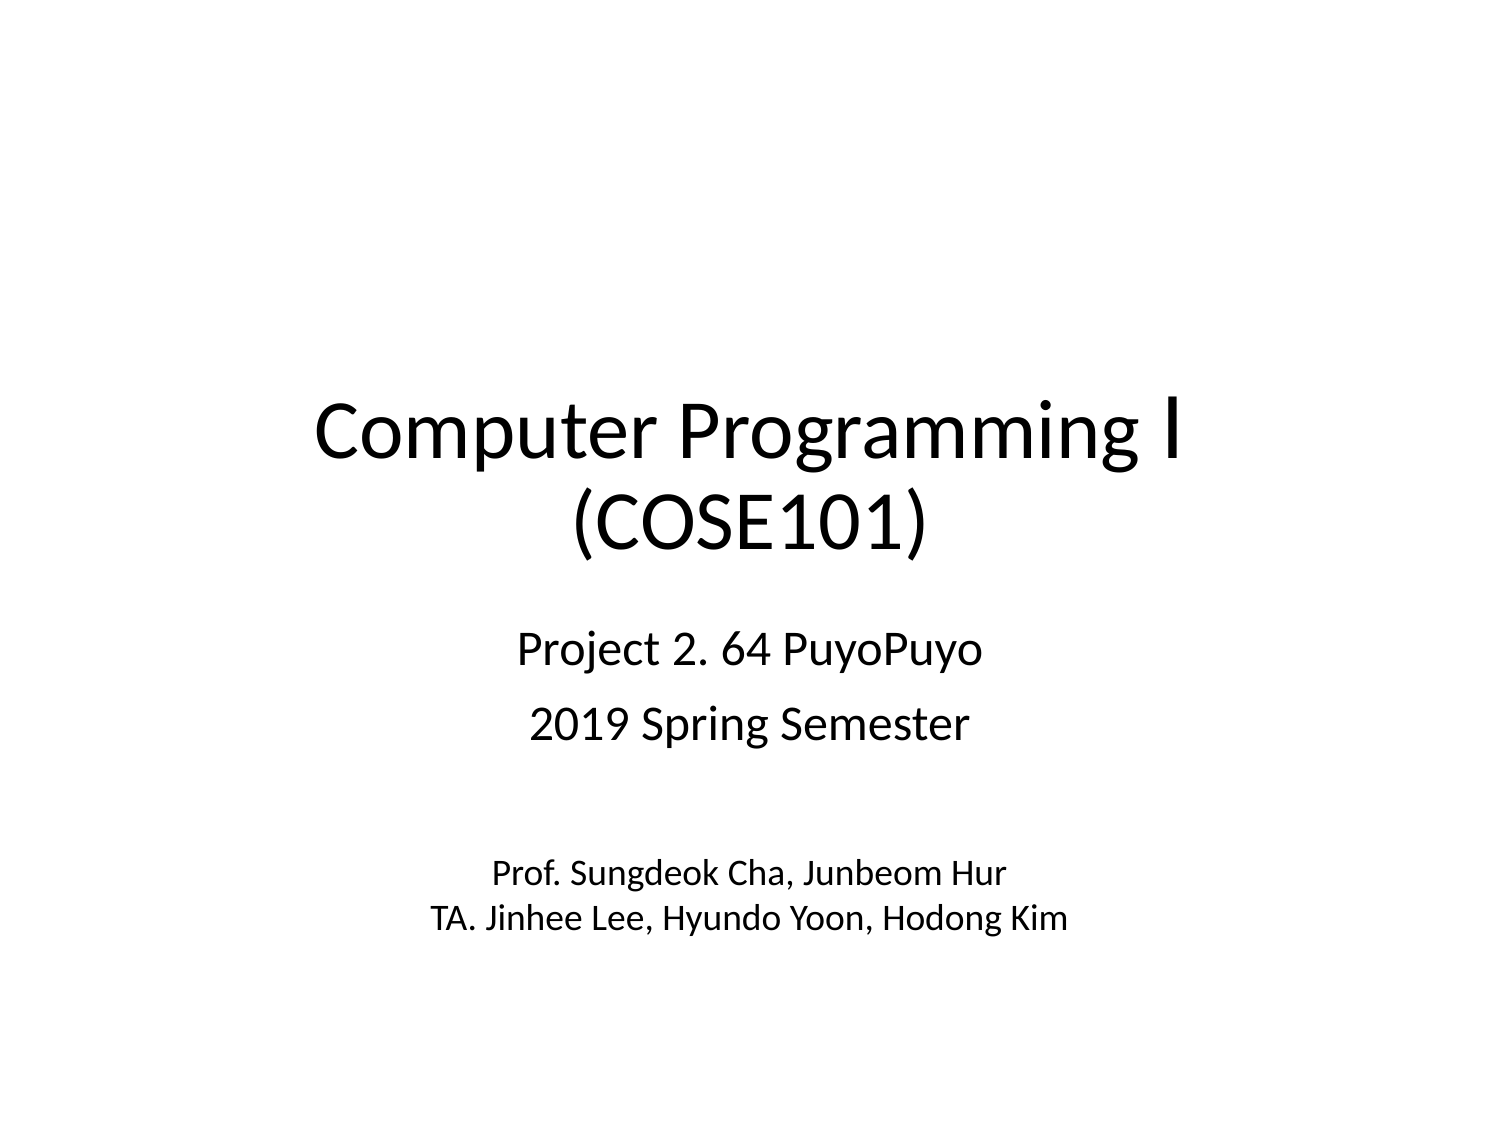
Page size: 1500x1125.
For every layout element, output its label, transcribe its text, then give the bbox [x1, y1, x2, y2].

title Computer Programming Ⅰ (COSE101) [112, 184, 1388, 576]
text_box Prof. Sungdeok Cha, Junbeom Hur TA. Jinhee Lee, Hyundo Yoon, Hodong Kim [411, 840, 1089, 947]
subtitle Project 2. 64 PuyoPuyo 2019 Spring Semester [187, 615, 1313, 788]
